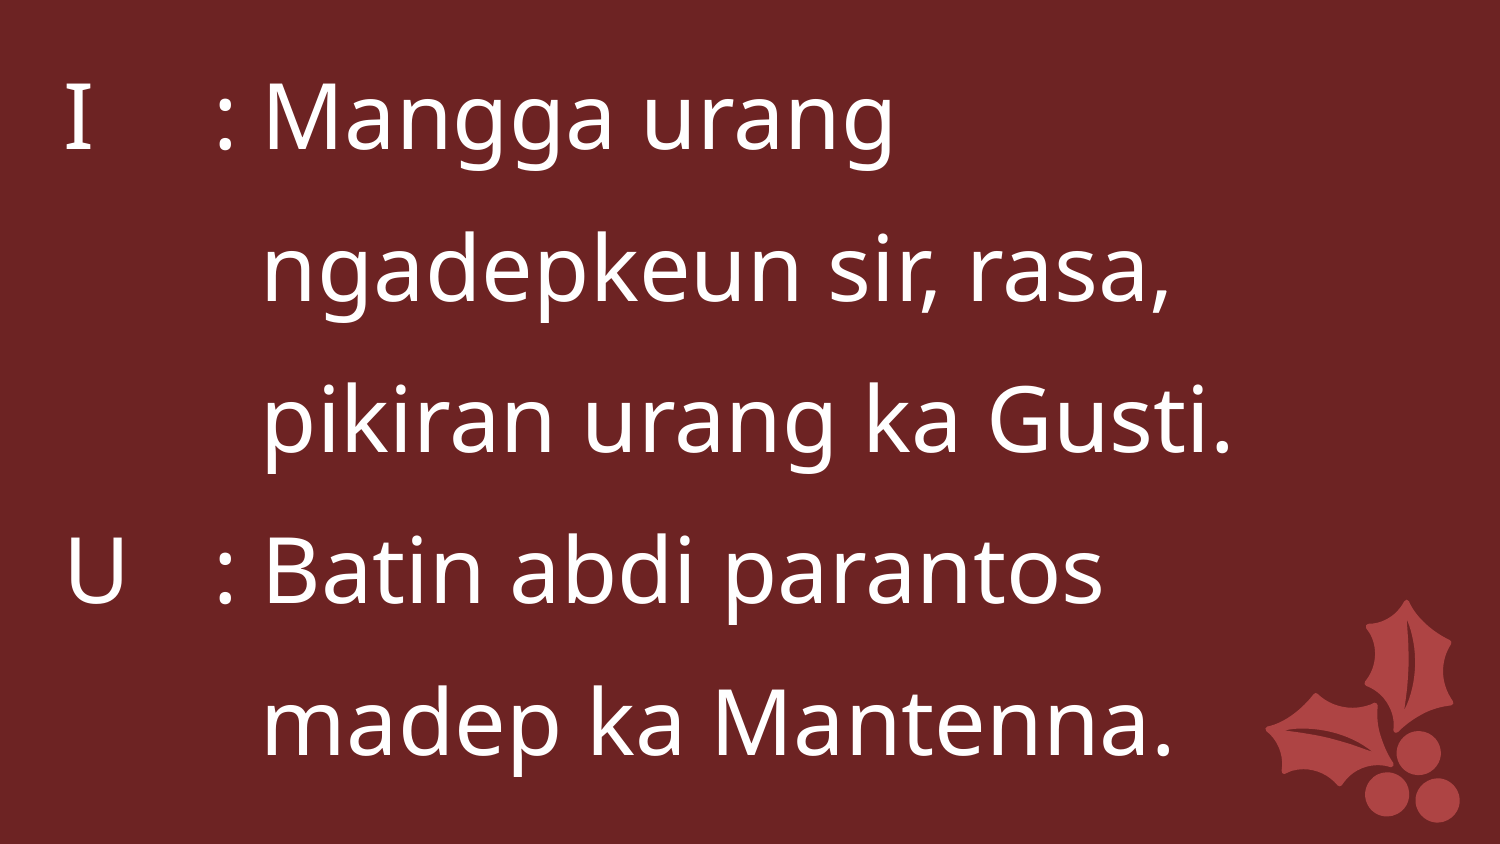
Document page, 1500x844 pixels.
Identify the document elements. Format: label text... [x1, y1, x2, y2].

text_box I : Mangga urang ngadepkeun sir, rasa, pikiran urang ka Gusti. U : Batin abdi parantos madep ka Mantenna. [23, 26, 1483, 784]
